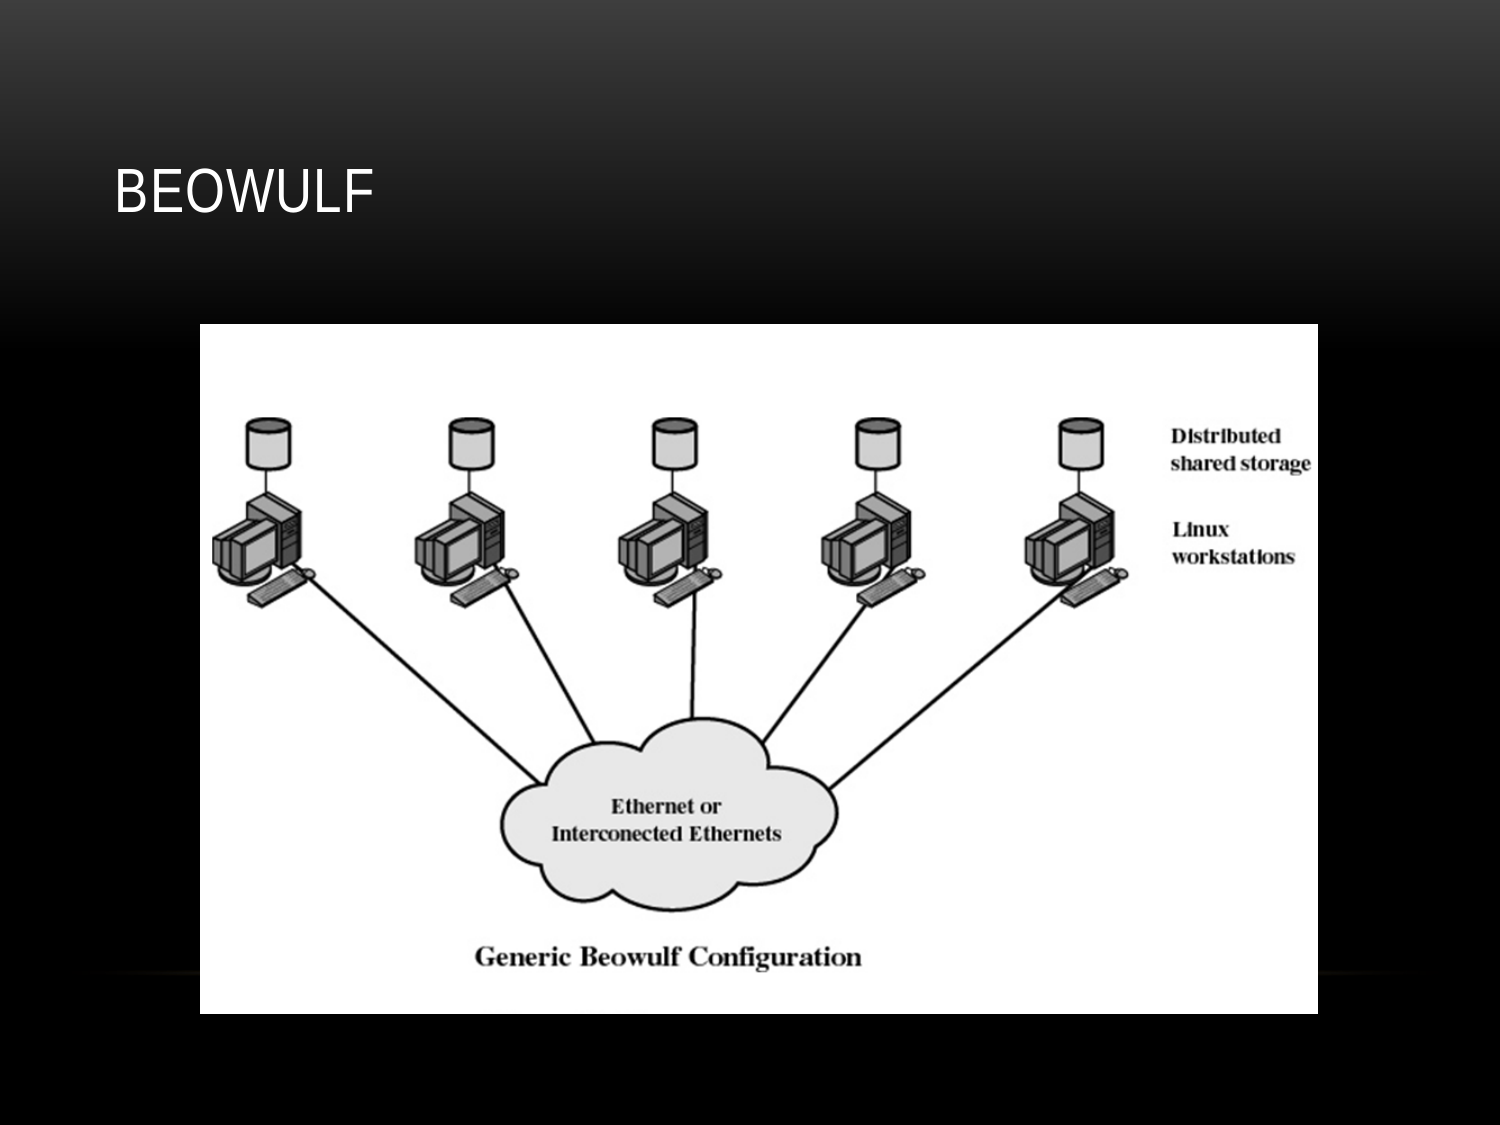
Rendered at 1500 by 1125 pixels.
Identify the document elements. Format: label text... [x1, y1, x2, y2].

title Beowulf [99, 45, 1400, 233]
picture [0, 0, 1500, 1125]
